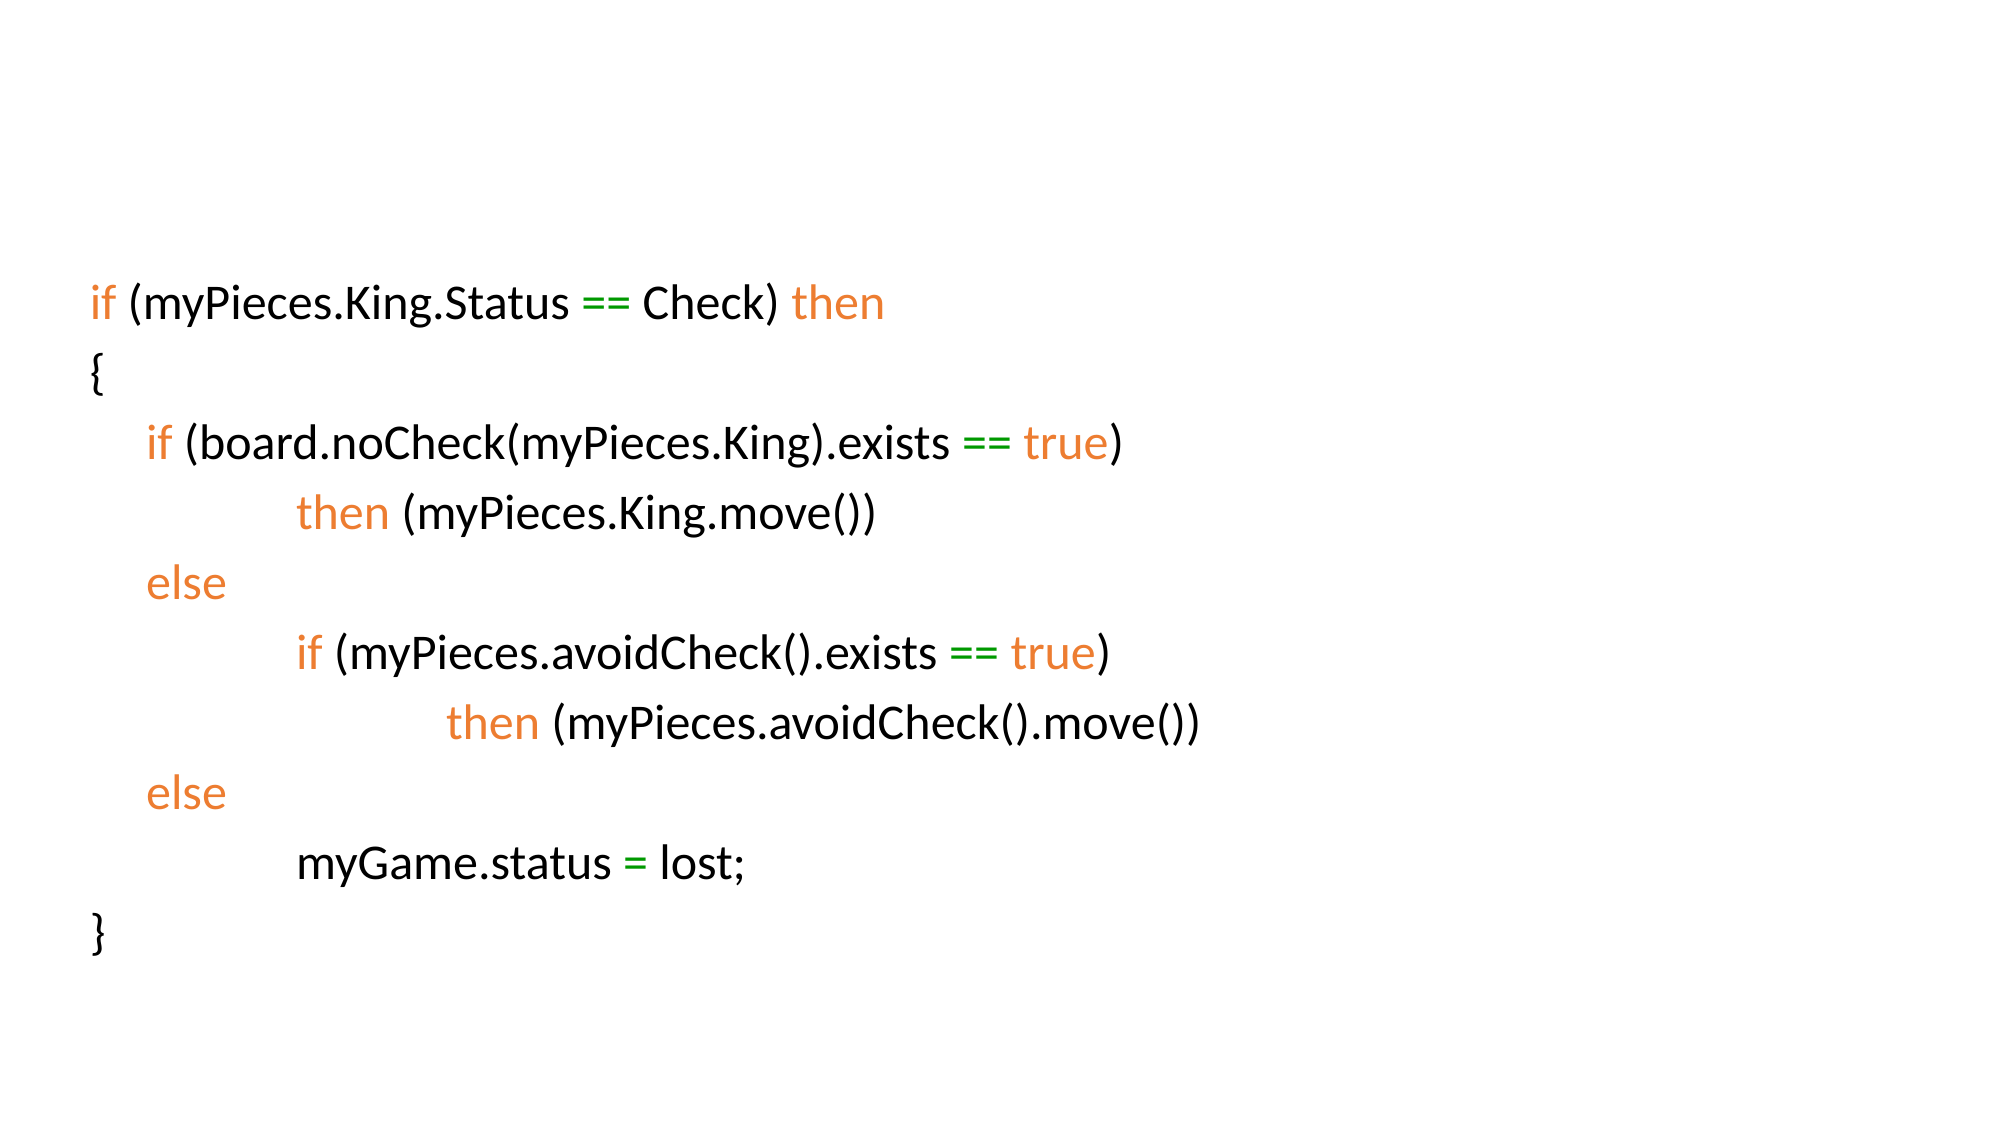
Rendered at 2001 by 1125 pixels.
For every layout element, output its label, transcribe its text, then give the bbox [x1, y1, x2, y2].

text_box if (myPieces.King.Status == Check) then { if (board.noCheck(myPieces.King).exists == true) then (myPieces.King.move()) else if (myPieces.avoidCheck().exists == true) then (myPieces.avoidCheck().move()) else myGame.status = lost; } [74, 262, 1425, 1005]
